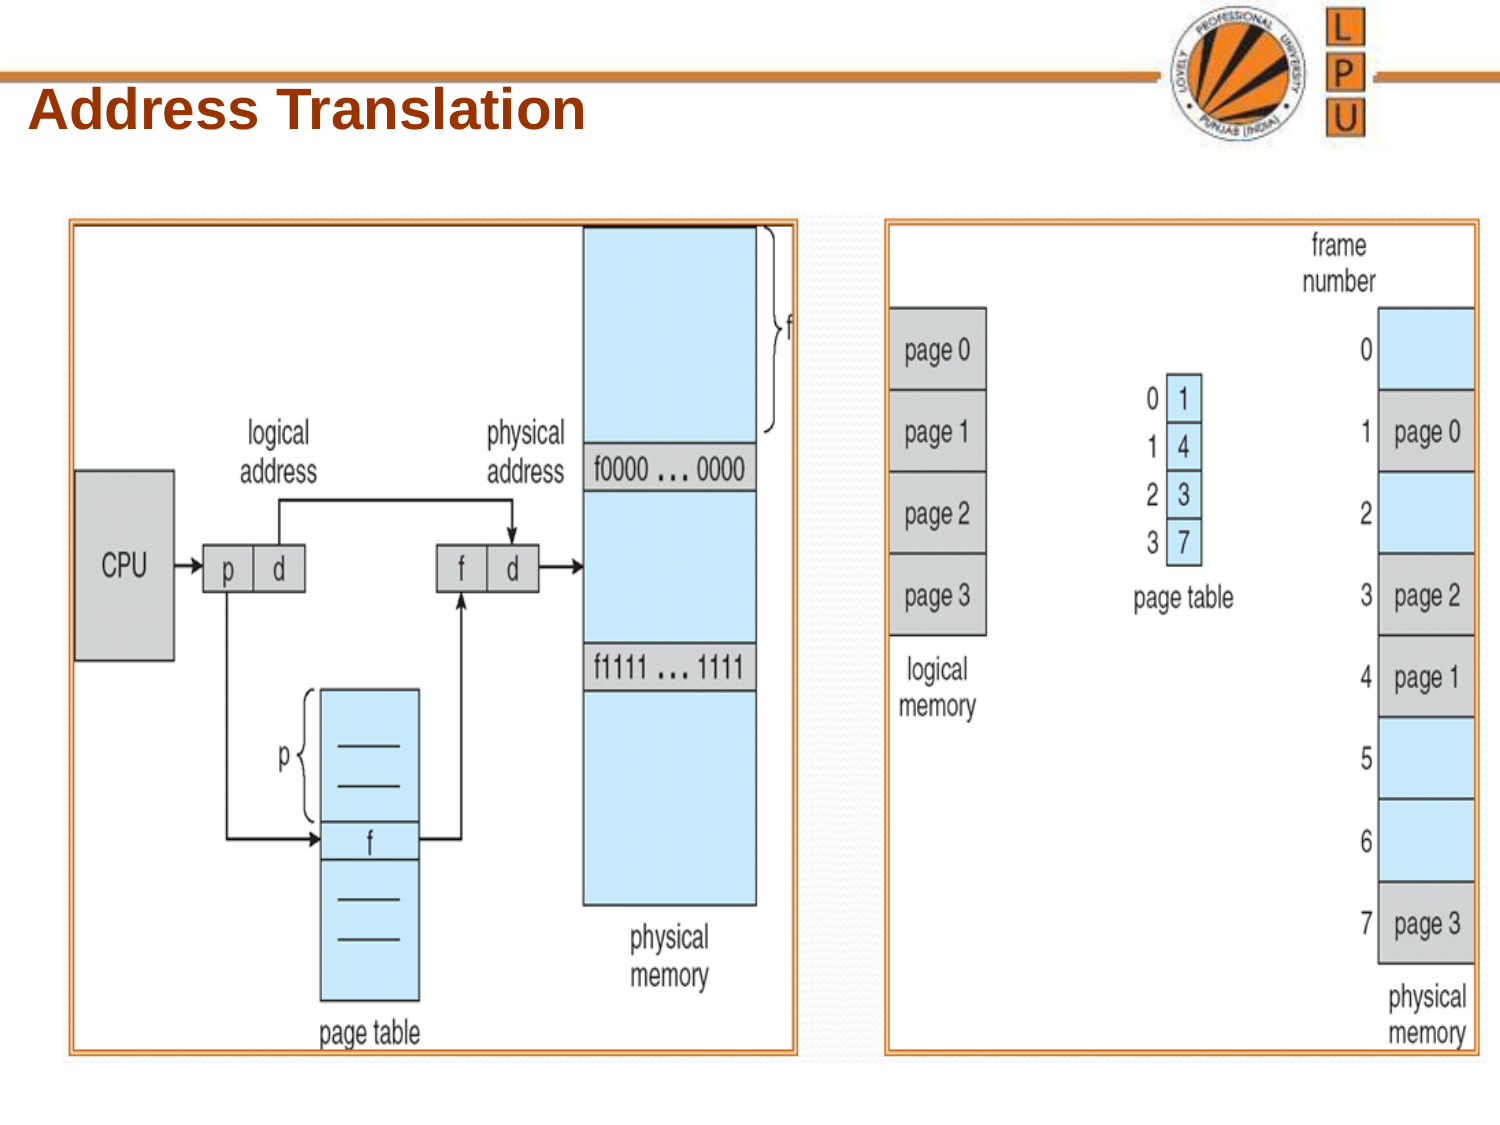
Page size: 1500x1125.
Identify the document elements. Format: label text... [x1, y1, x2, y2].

text_box Address Translation [12, 0, 1237, 150]
picture [0, 0, 1500, 1125]
